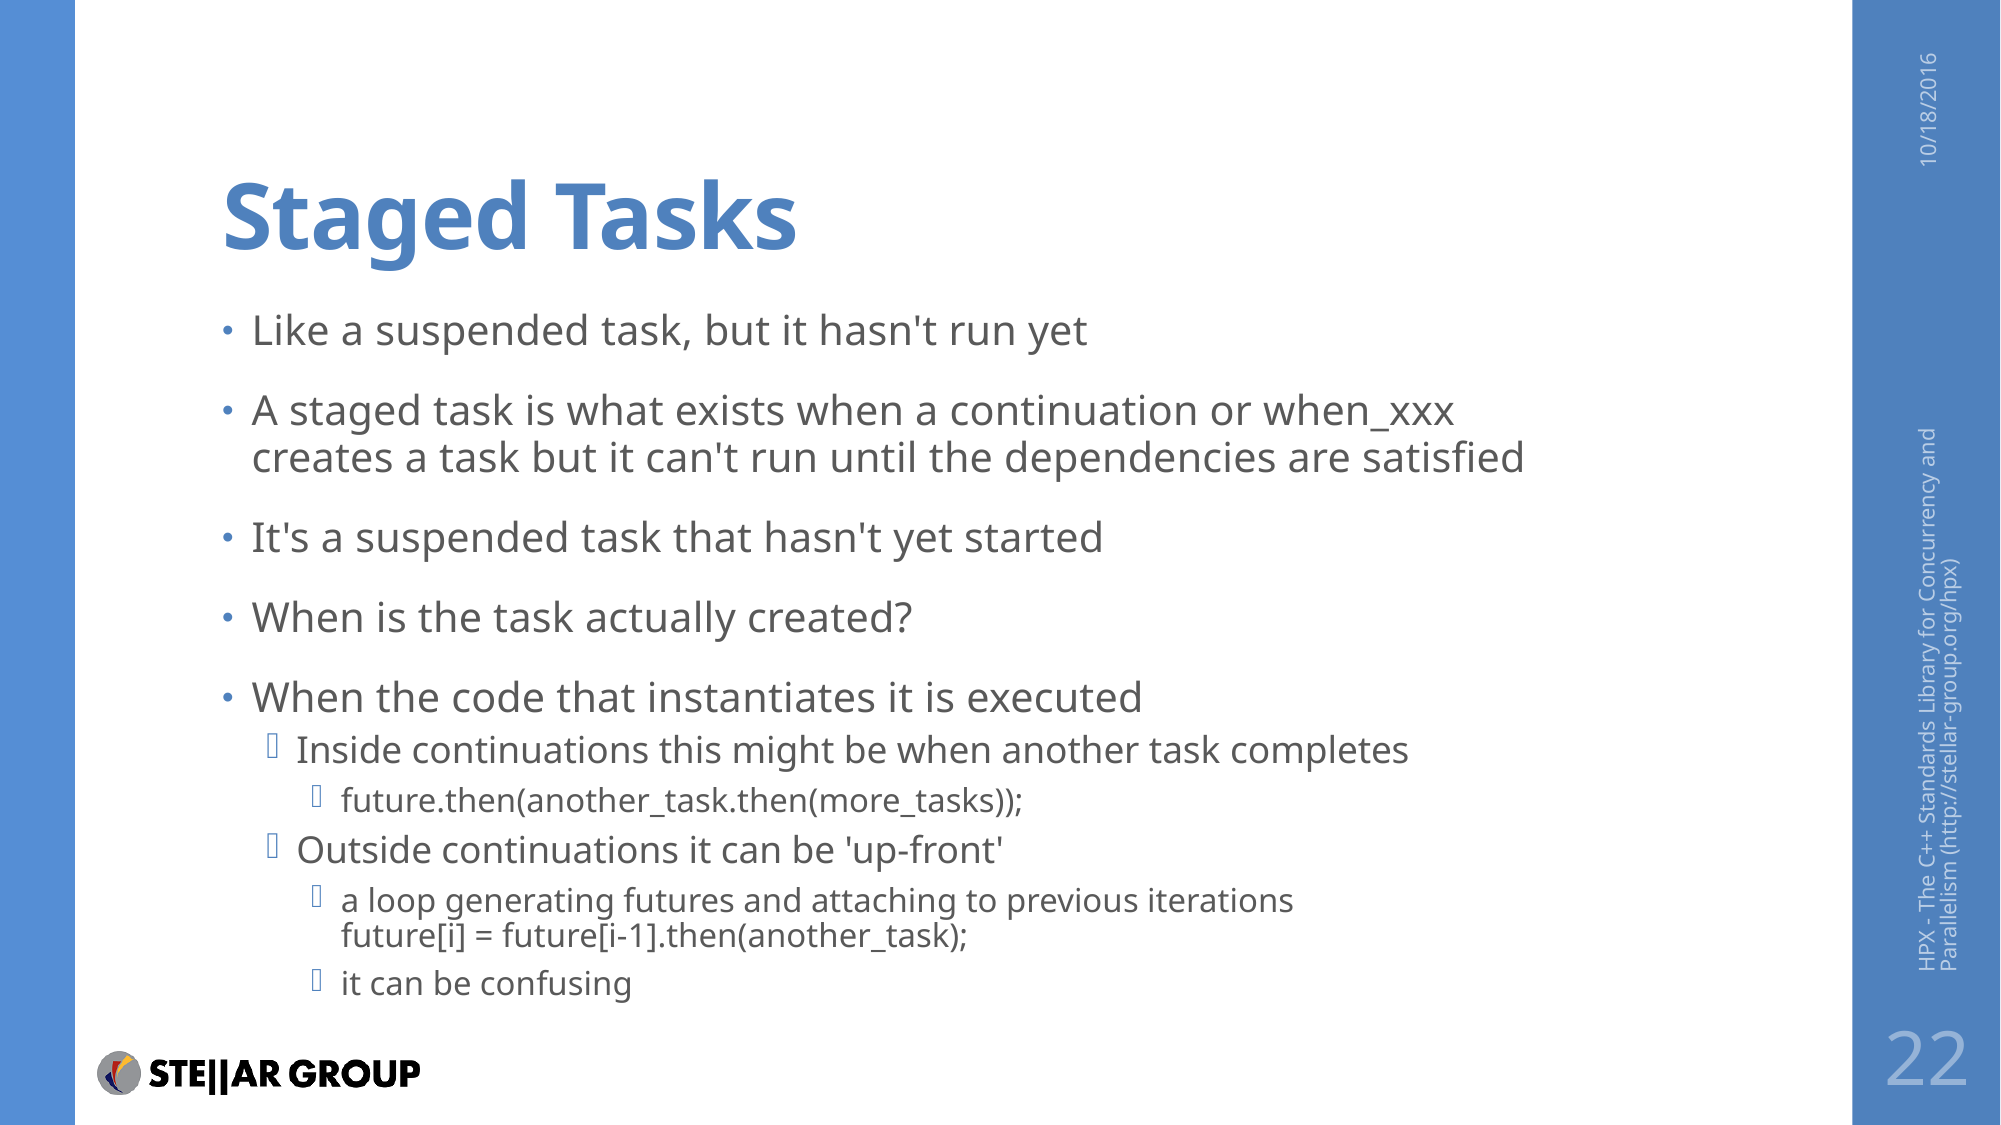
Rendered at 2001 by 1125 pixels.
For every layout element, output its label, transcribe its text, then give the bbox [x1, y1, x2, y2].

footer HPX - The C++ Standards Library for Concurrency and Parallelism (http://stellar-group.org/hpx) [1897, 400, 1958, 988]
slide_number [1897, 37, 1958, 351]
picture [97, 1051, 420, 1095]
slide_number 22 [1852, 1012, 2000, 1110]
list Like a suspended task, but it hasn't run yet A staged task is what exists when a continuation or when_xxx creates a task but it can't run until the dependencies are satisfied It's a suspended task that hasn't yet started When is the task actually created? When the code that instantiates it is executed Inside continuations this might be when another task completes future.then(another_task.then(more_tasks)); Outside continuations it can be 'up-front' a loop generating futures and attaching to previous iterations future[i] = future[i-1].then(another_task); it can be confusing [206, 299, 1617, 1014]
title Staged Tasks [206, 48, 1797, 278]
